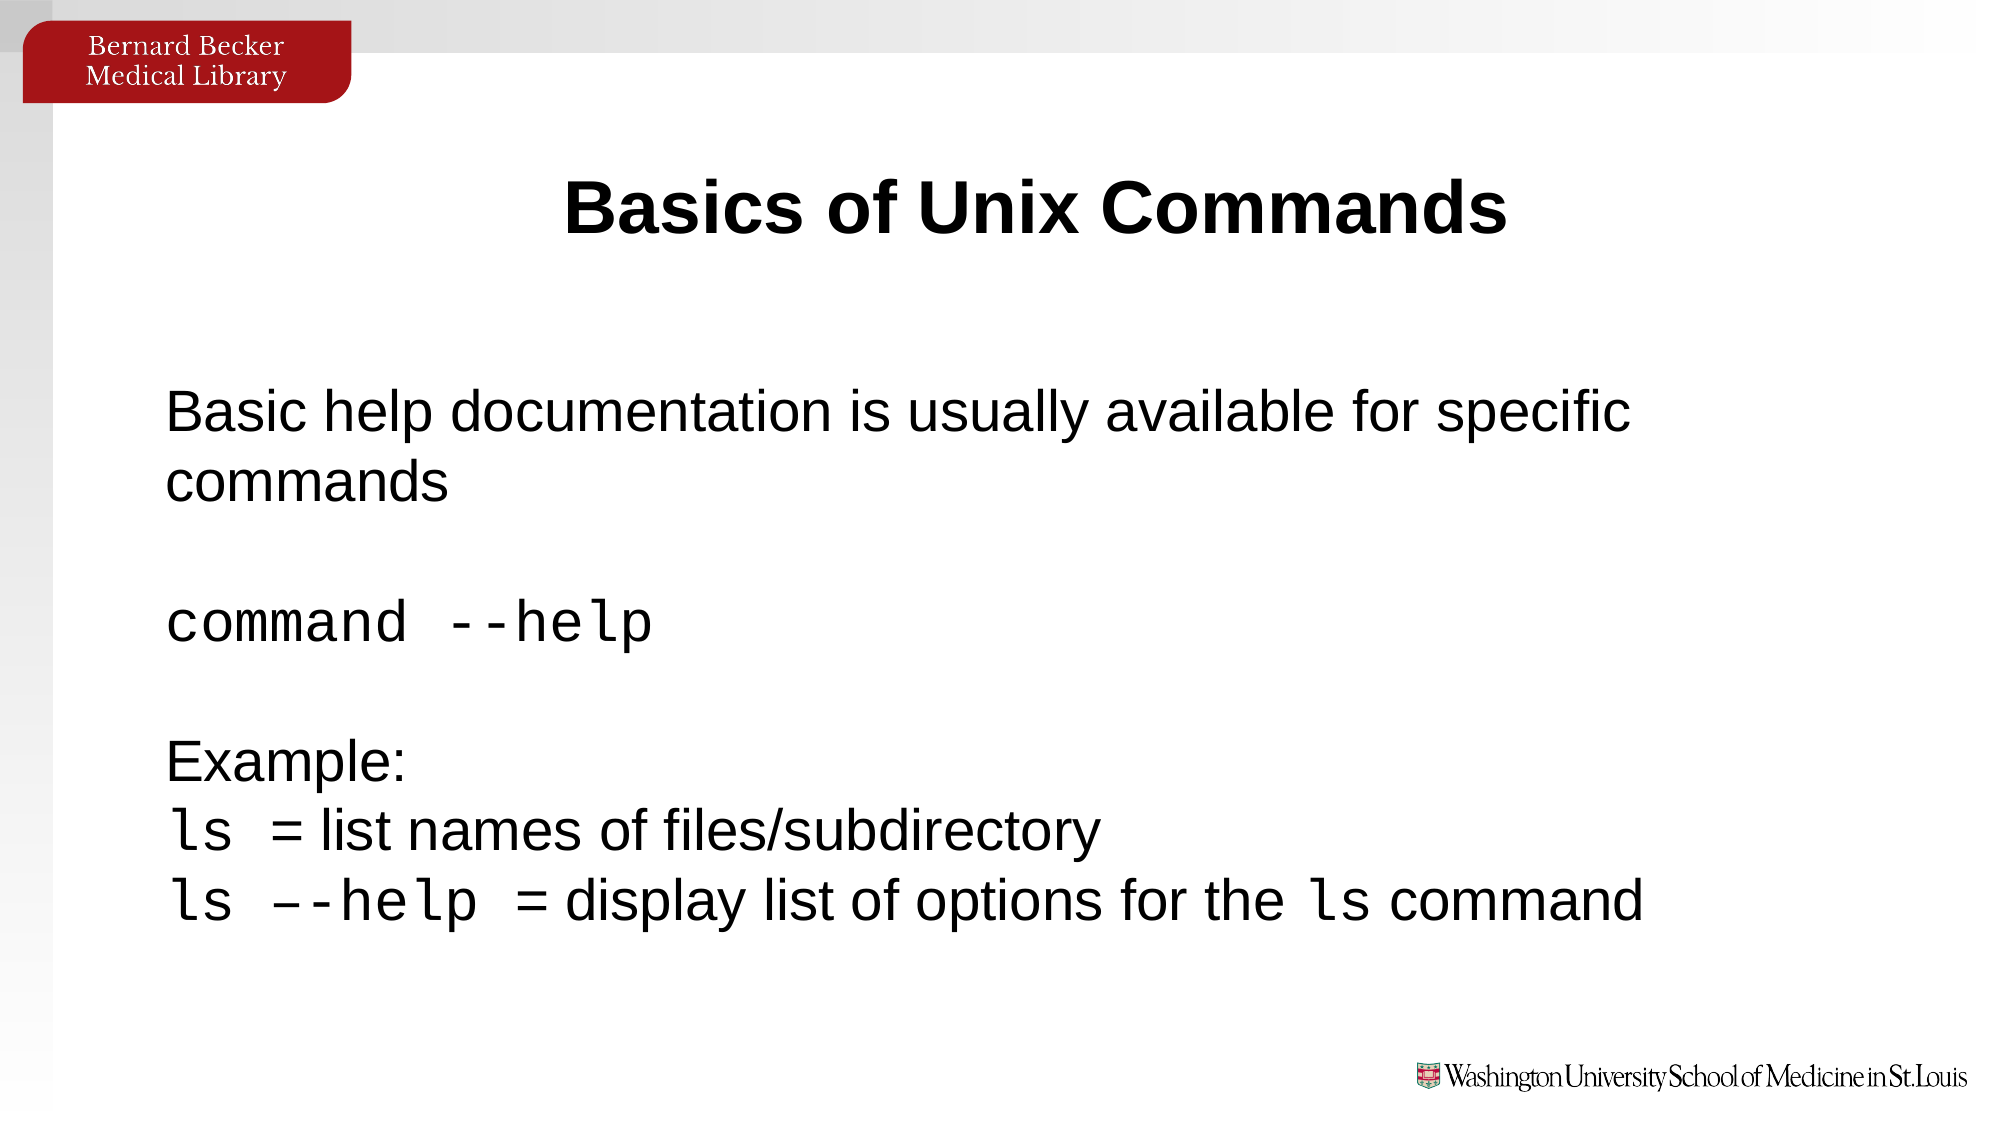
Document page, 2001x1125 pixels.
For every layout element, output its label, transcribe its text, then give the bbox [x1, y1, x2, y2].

text_box Basic help documentation is usually available for specific commands command --help Example: ls = list names of files/subdirectory ls –-help = display list of options for the ls command [132, 365, 1891, 940]
picture [1417, 1062, 1967, 1092]
picture [83, 28, 288, 95]
title Basics of Unix Commands [121, 103, 1953, 255]
